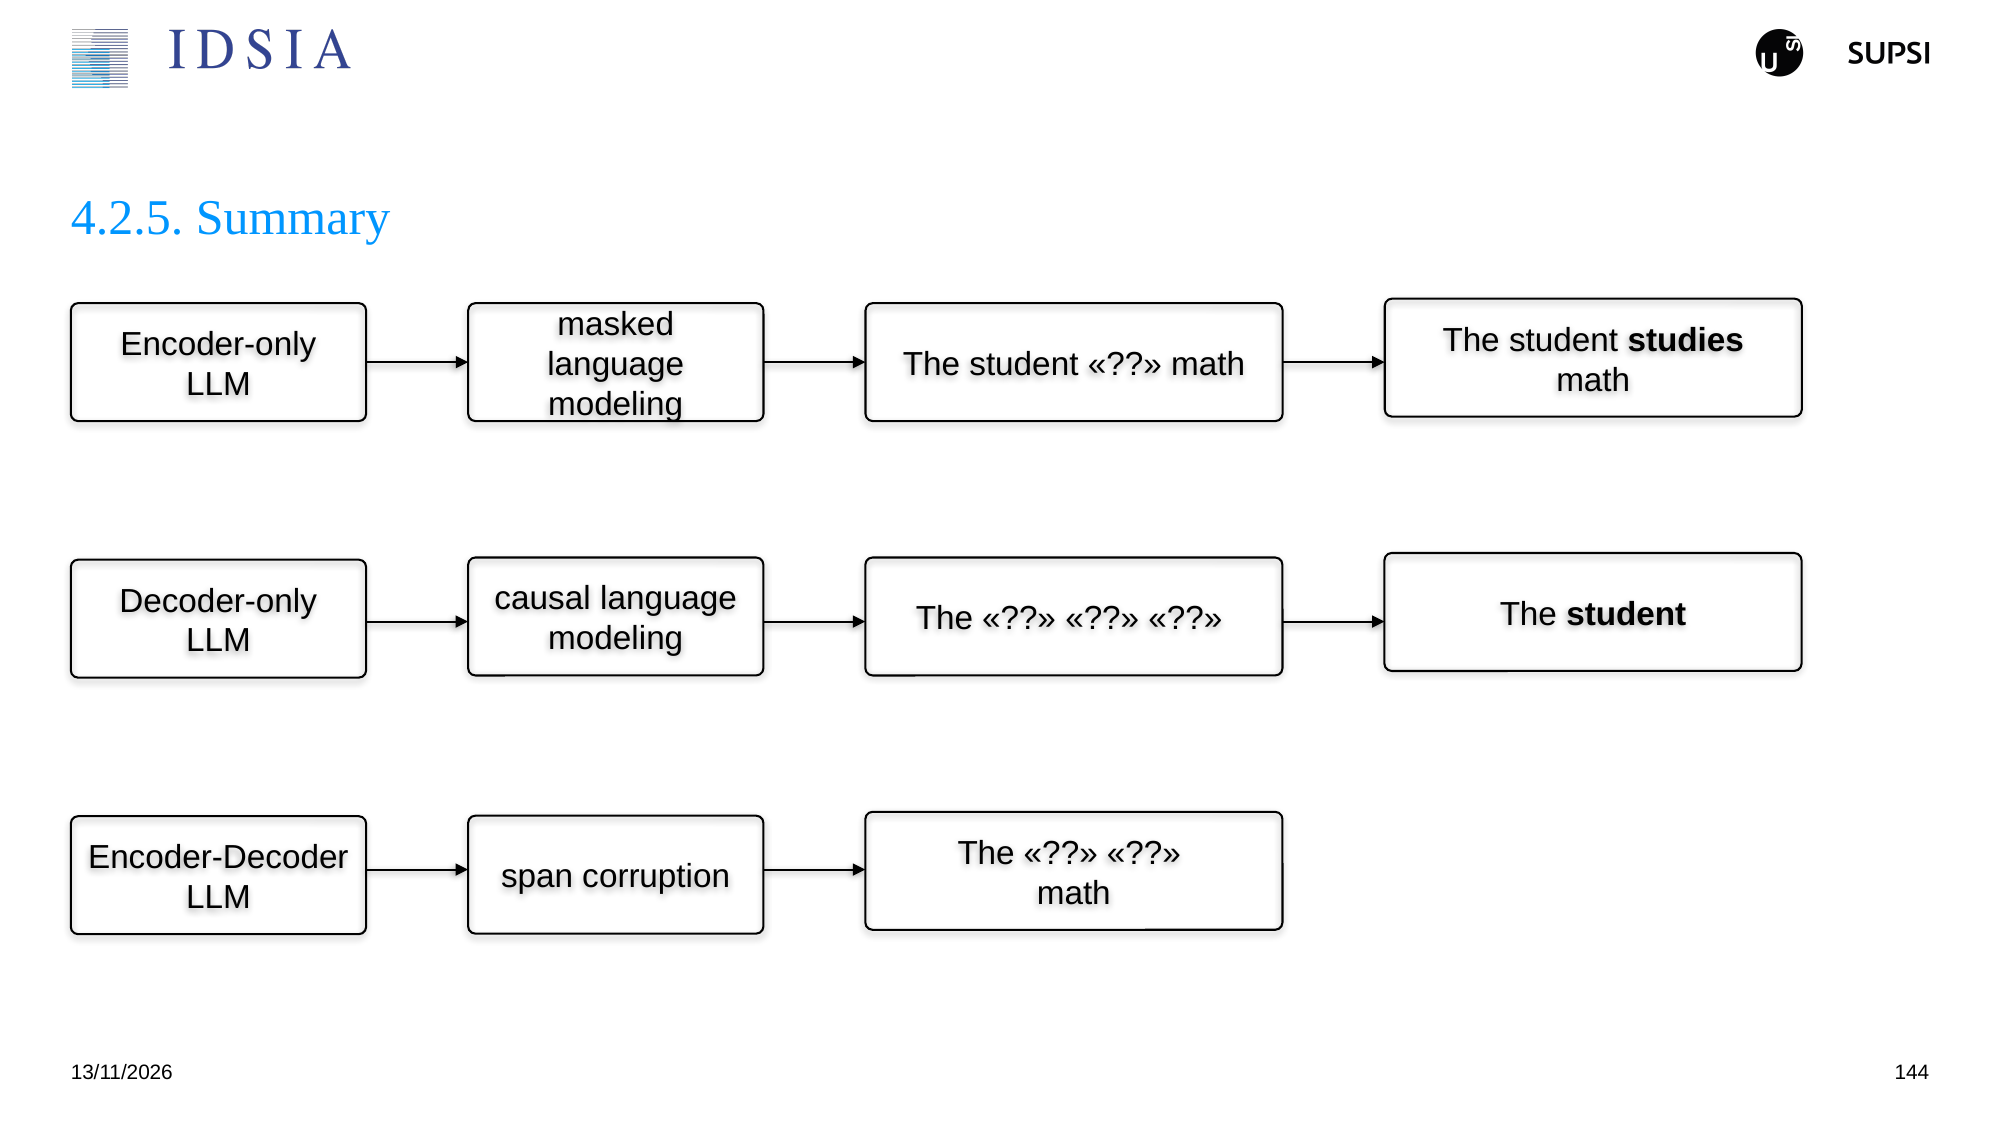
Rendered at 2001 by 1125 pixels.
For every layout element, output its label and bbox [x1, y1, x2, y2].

title [70, 184, 1930, 303]
text_box [70, 552, 1803, 679]
text_box [70, 811, 1284, 935]
slide_number [1779, 1058, 1930, 1125]
slide_number [70, 1058, 532, 1125]
picture [0, 0, 2000, 94]
text_box [70, 297, 1803, 422]
